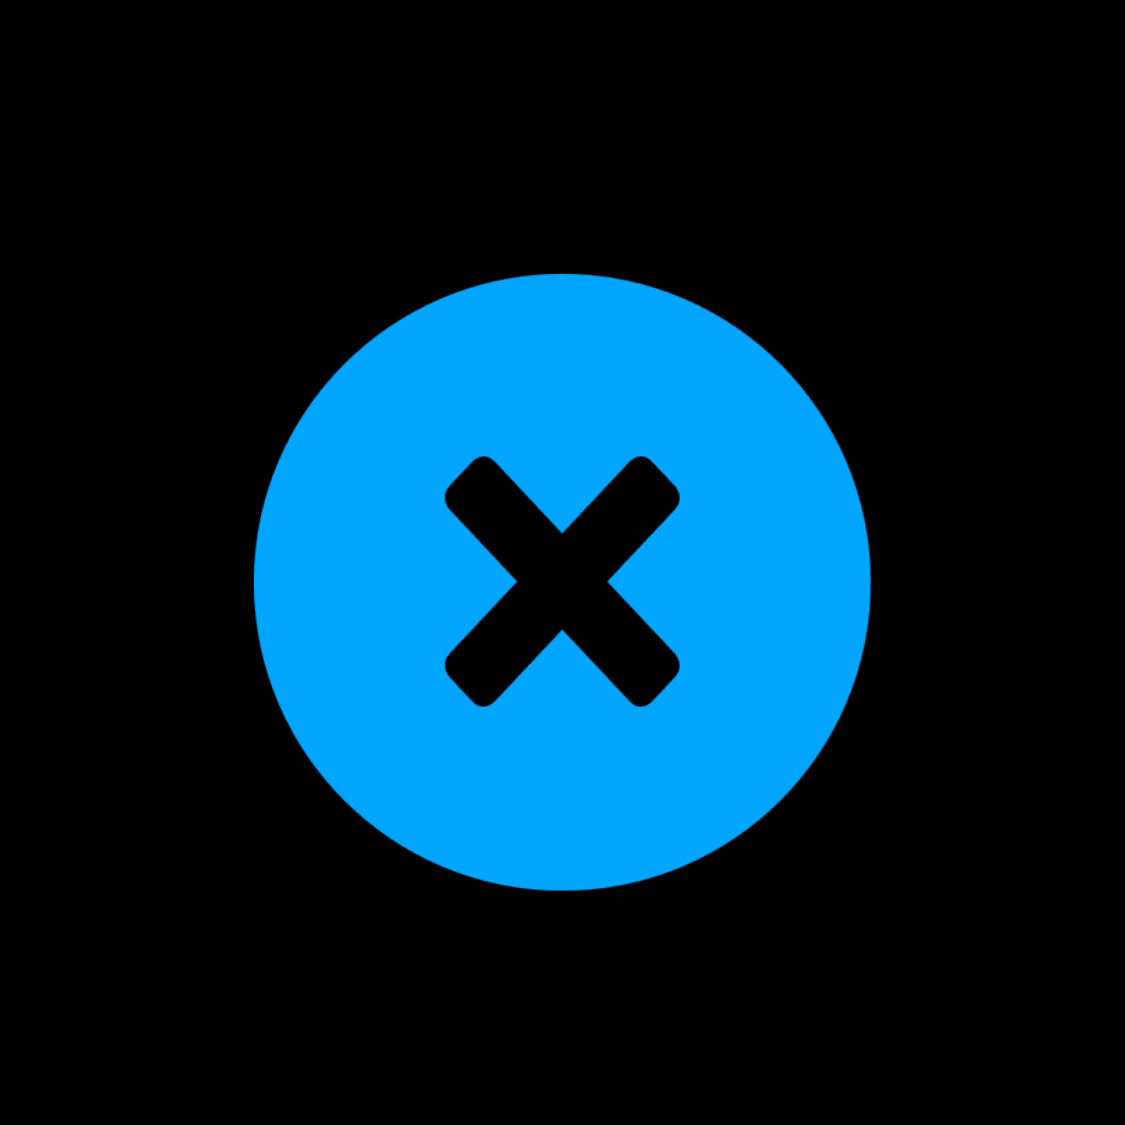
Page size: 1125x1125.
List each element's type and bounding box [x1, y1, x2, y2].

list [205, 225, 920, 940]
